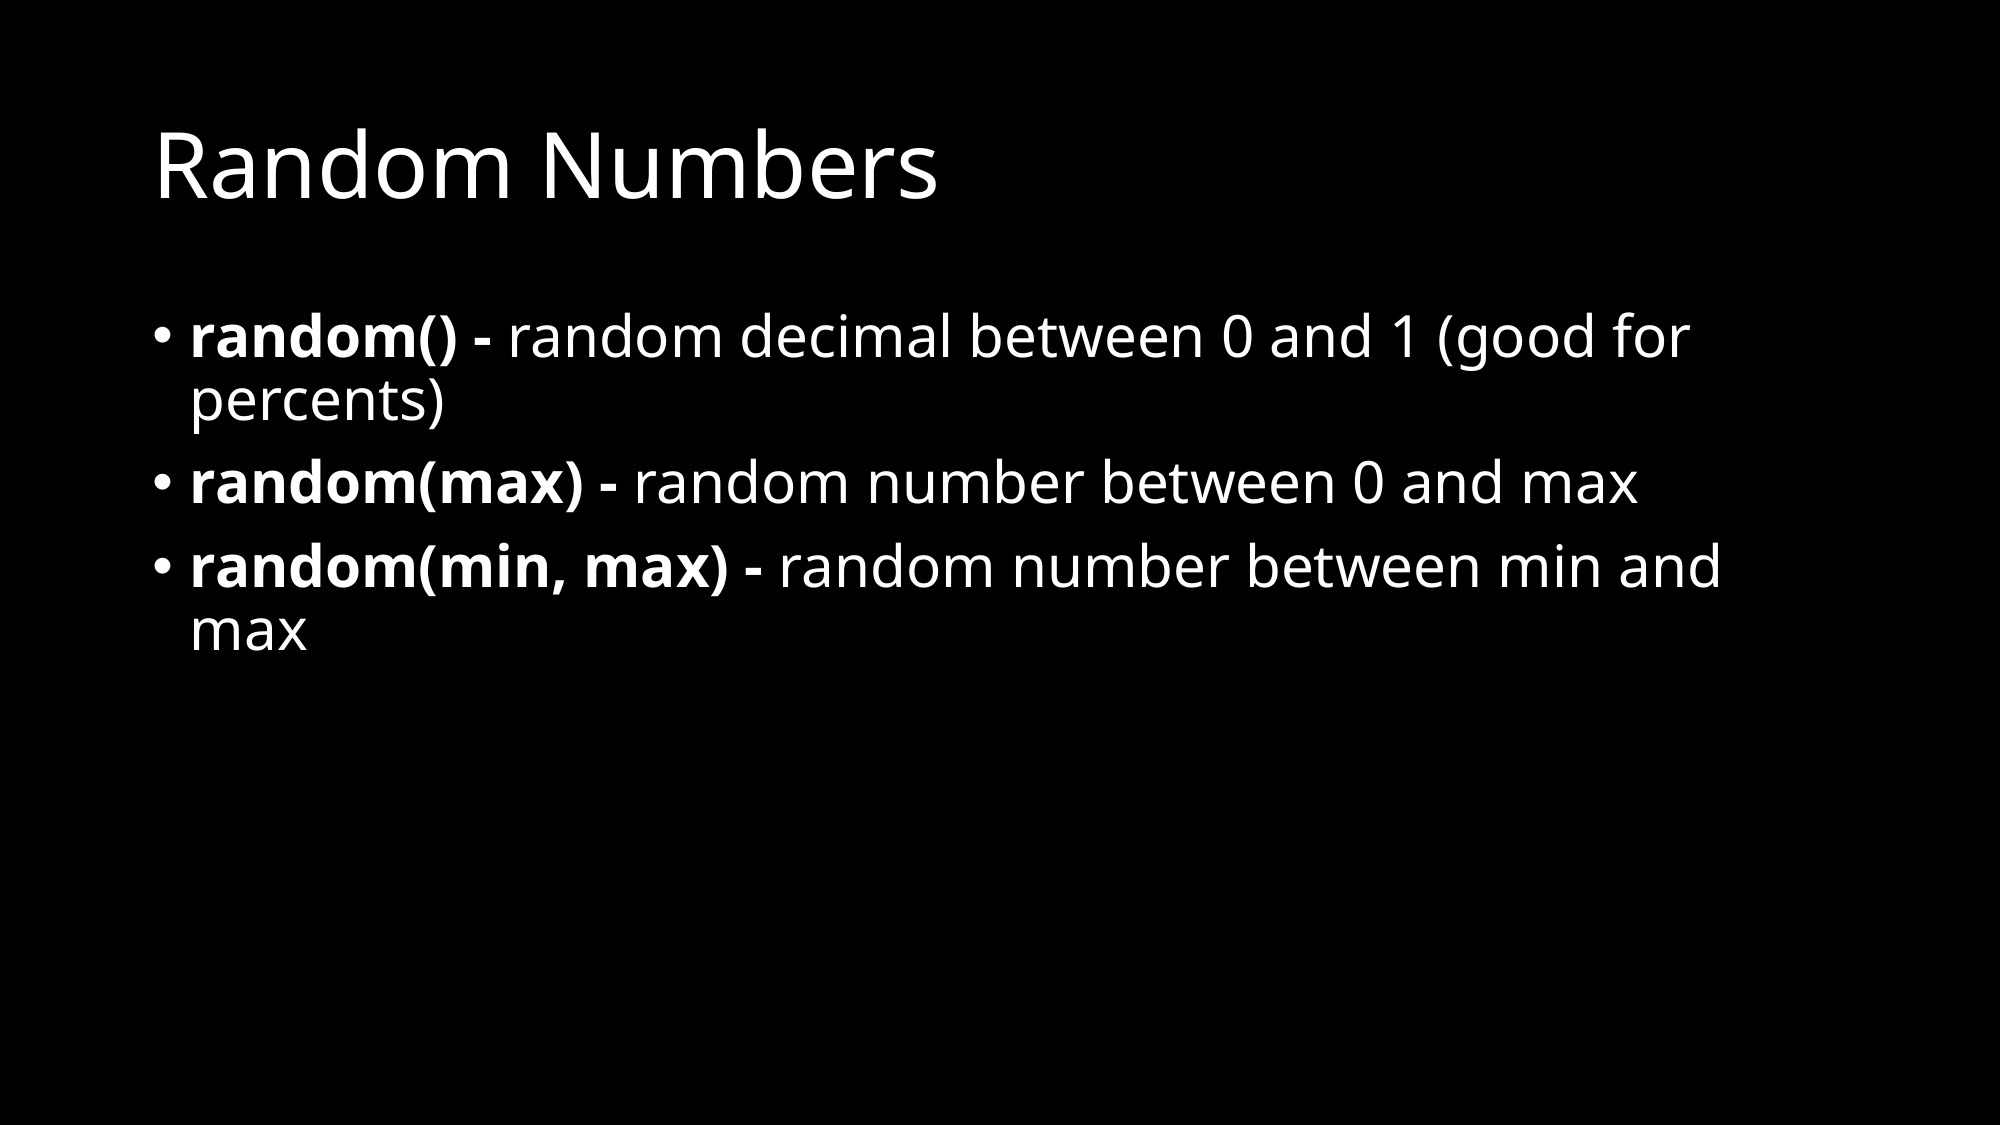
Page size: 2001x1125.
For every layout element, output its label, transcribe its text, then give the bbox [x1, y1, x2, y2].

title Random Numbers [137, 59, 1863, 278]
list random() - random decimal between 0 and 1 (good for percents) random(max) - random number between 0 and max random(min, max) - random number between min and max [137, 299, 1863, 1014]
